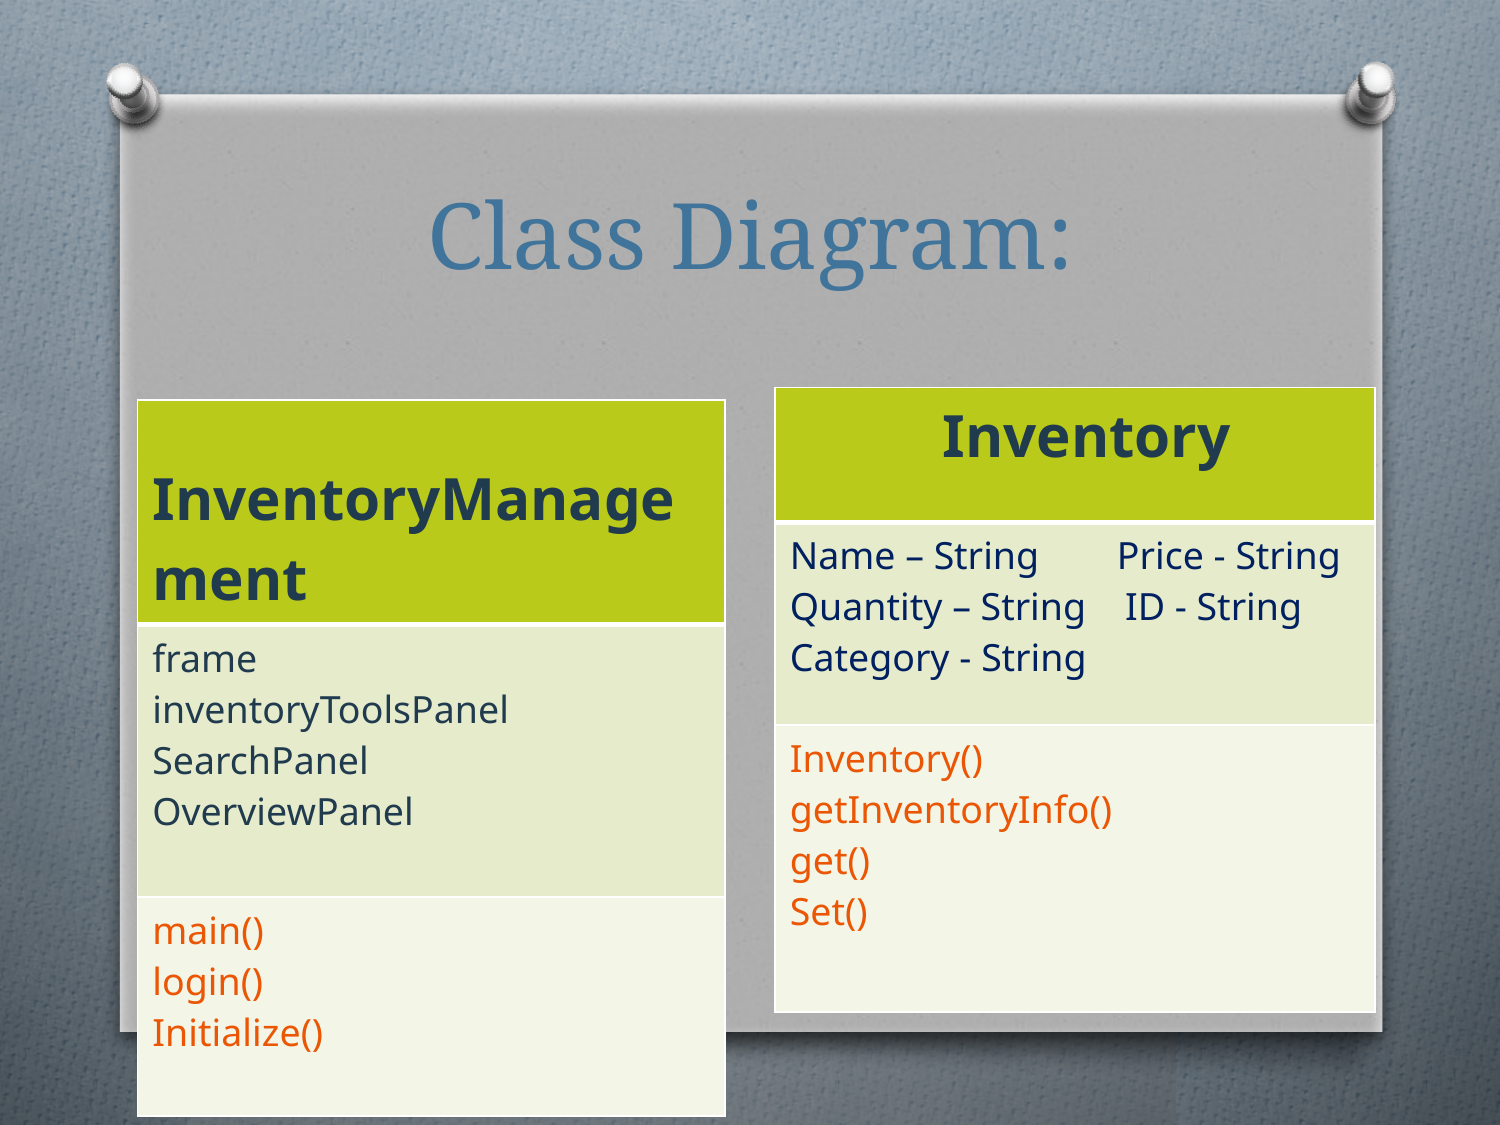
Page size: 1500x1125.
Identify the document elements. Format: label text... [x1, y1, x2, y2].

table_header Inventory [776, 388, 1374, 520]
table_cell main() login() Initialize() [138, 898, 724, 1115]
table_cell frame inventoryToolsPanel SearchPanel OverviewPanel [138, 627, 724, 896]
picture [75, 29, 198, 153]
table_cell Name – String Price - String Quantity – String ID - String Category - String [776, 525, 1374, 724]
picture [1317, 35, 1439, 156]
table_cell Inventory() getInventoryInfo() get() Set() [776, 726, 1374, 1011]
table_header InventoryManagement [138, 401, 724, 622]
title Class Diagram: [179, 134, 1323, 332]
